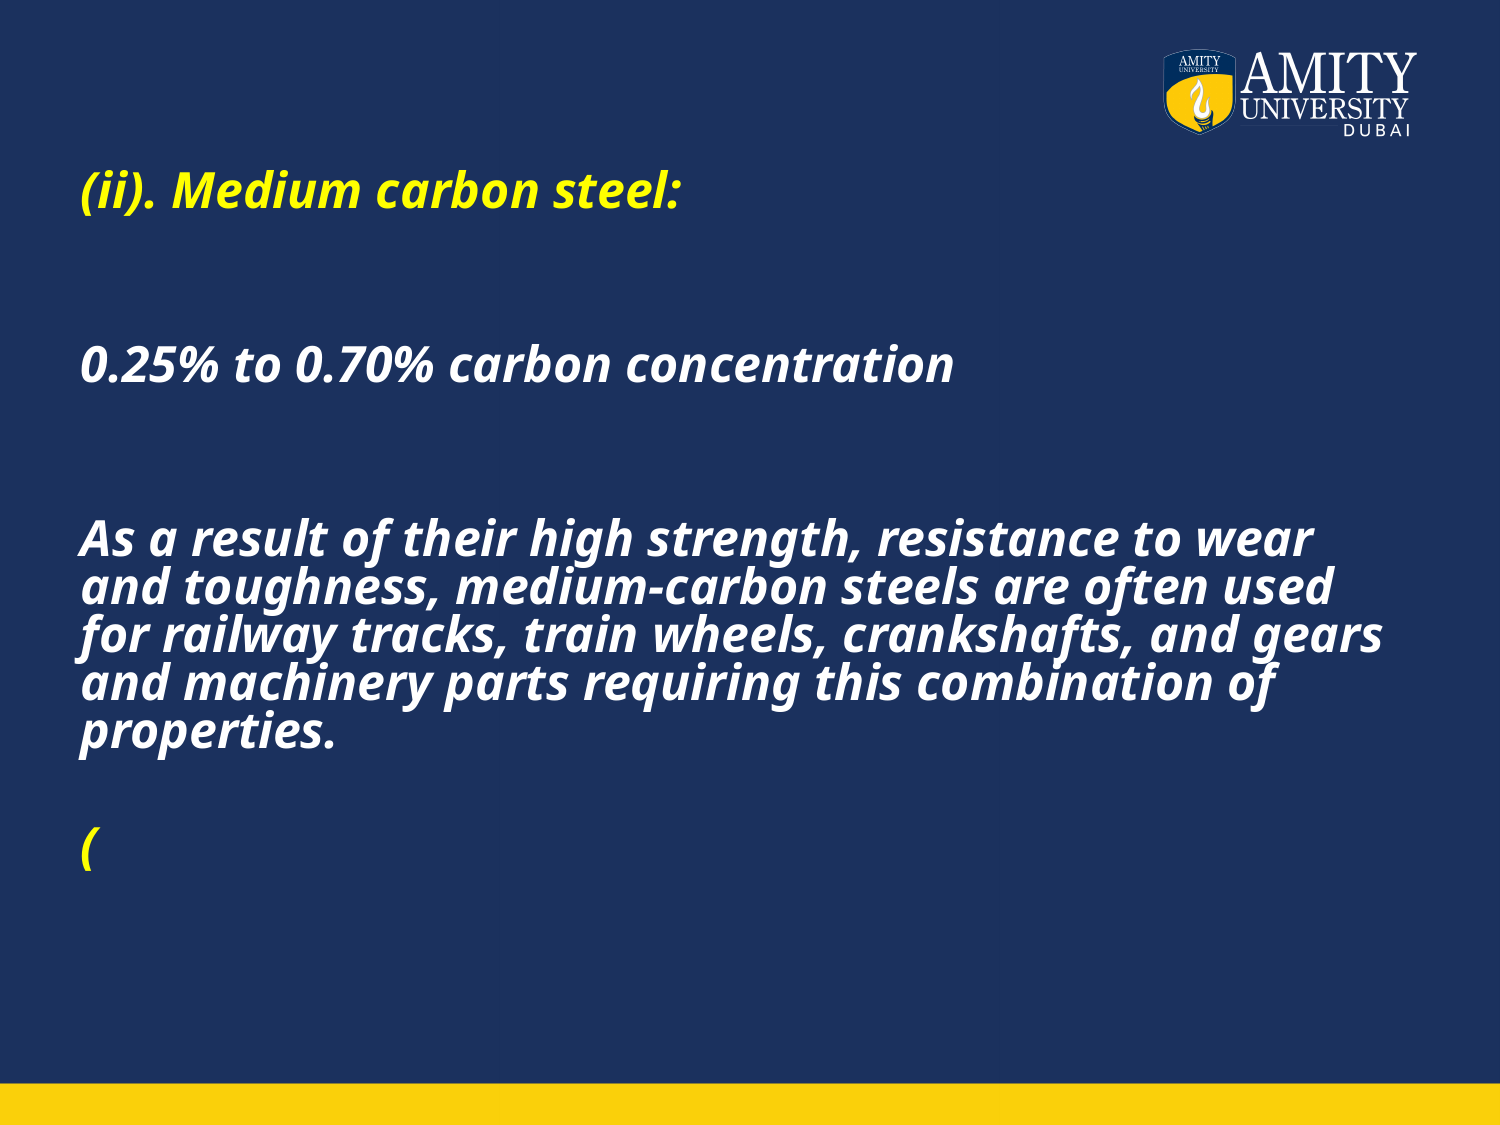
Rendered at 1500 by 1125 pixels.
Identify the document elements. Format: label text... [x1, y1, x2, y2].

list (ii). Medium carbon steel: 0.25% to 0.70% carbon concentration As a result of their high strength, resistance to wear and toughness, medium-carbon steels are often used for railway tracks, train wheels, crankshafts, and gears and machinery parts requiring this combination of properties. ( [65, 163, 1416, 304]
picture [0, 0, 1500, 1125]
